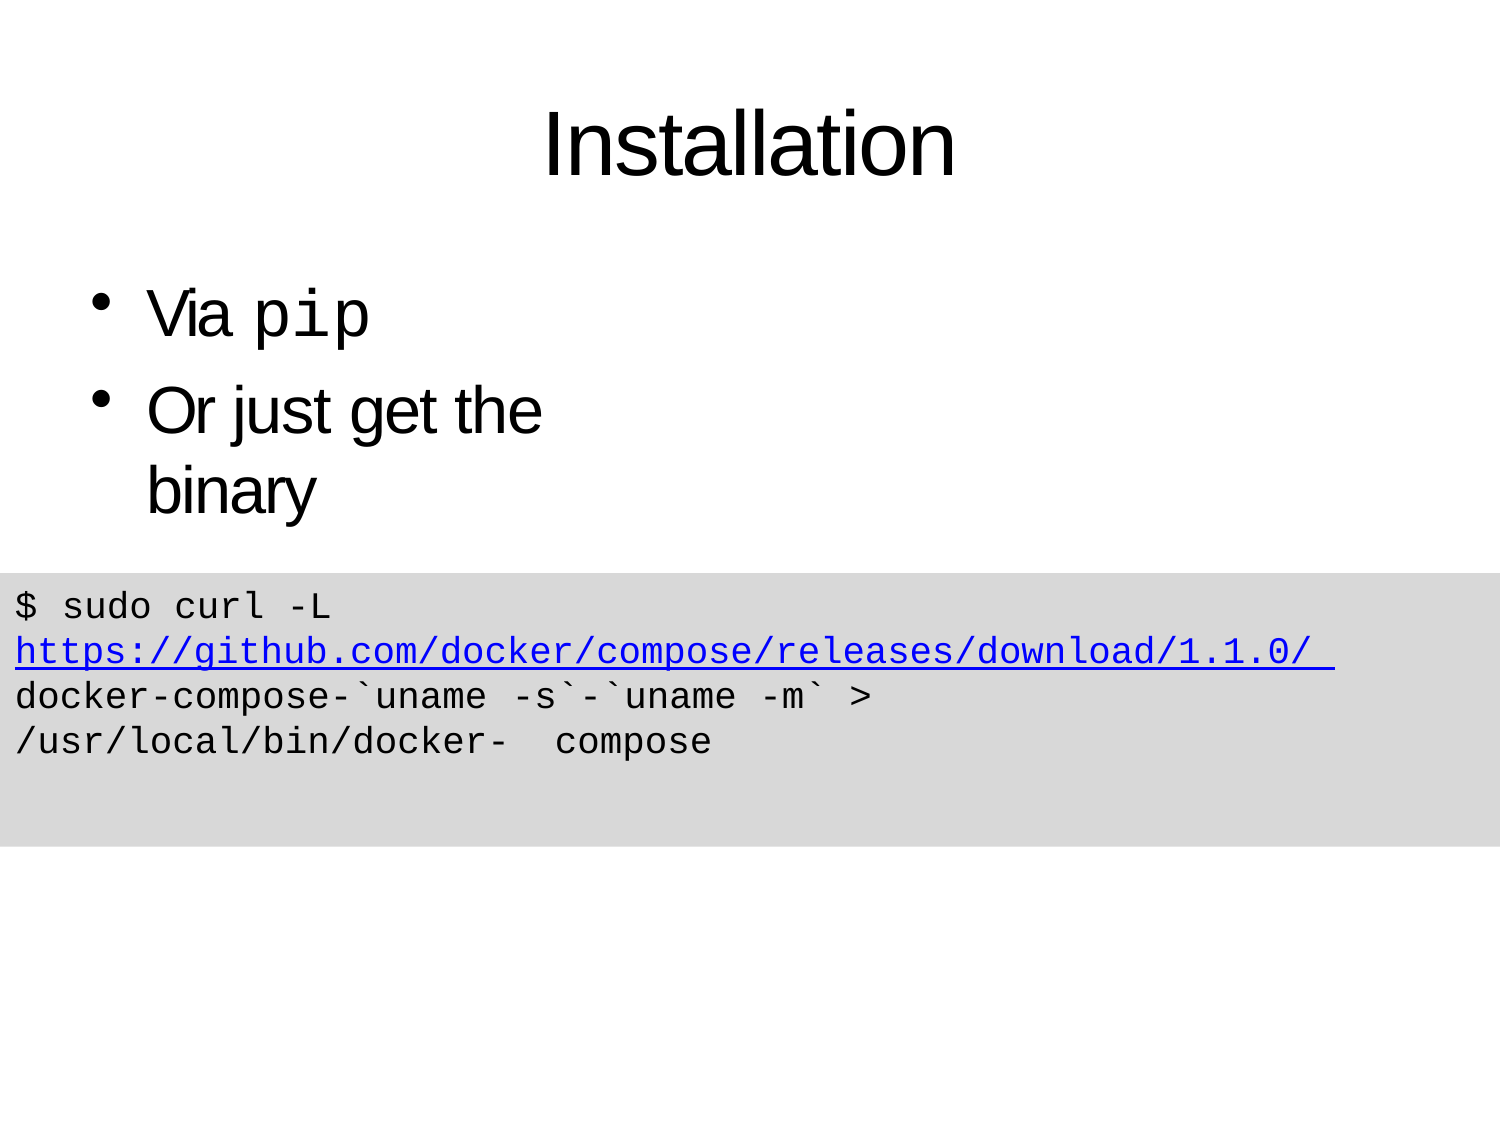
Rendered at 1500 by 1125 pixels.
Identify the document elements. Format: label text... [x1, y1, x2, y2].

text_box $ sudo curl -L https://github.com/docker/compose/releases/download/1.1.0/ docker-compose-`uname -s`-`uname -m` > /usr/local/bin/docker- compose [12, 578, 1390, 761]
title Installation [539, 81, 960, 272]
text_box [0, 573, 1500, 847]
text_box Via pip Or just get the binary [87, 251, 723, 527]
